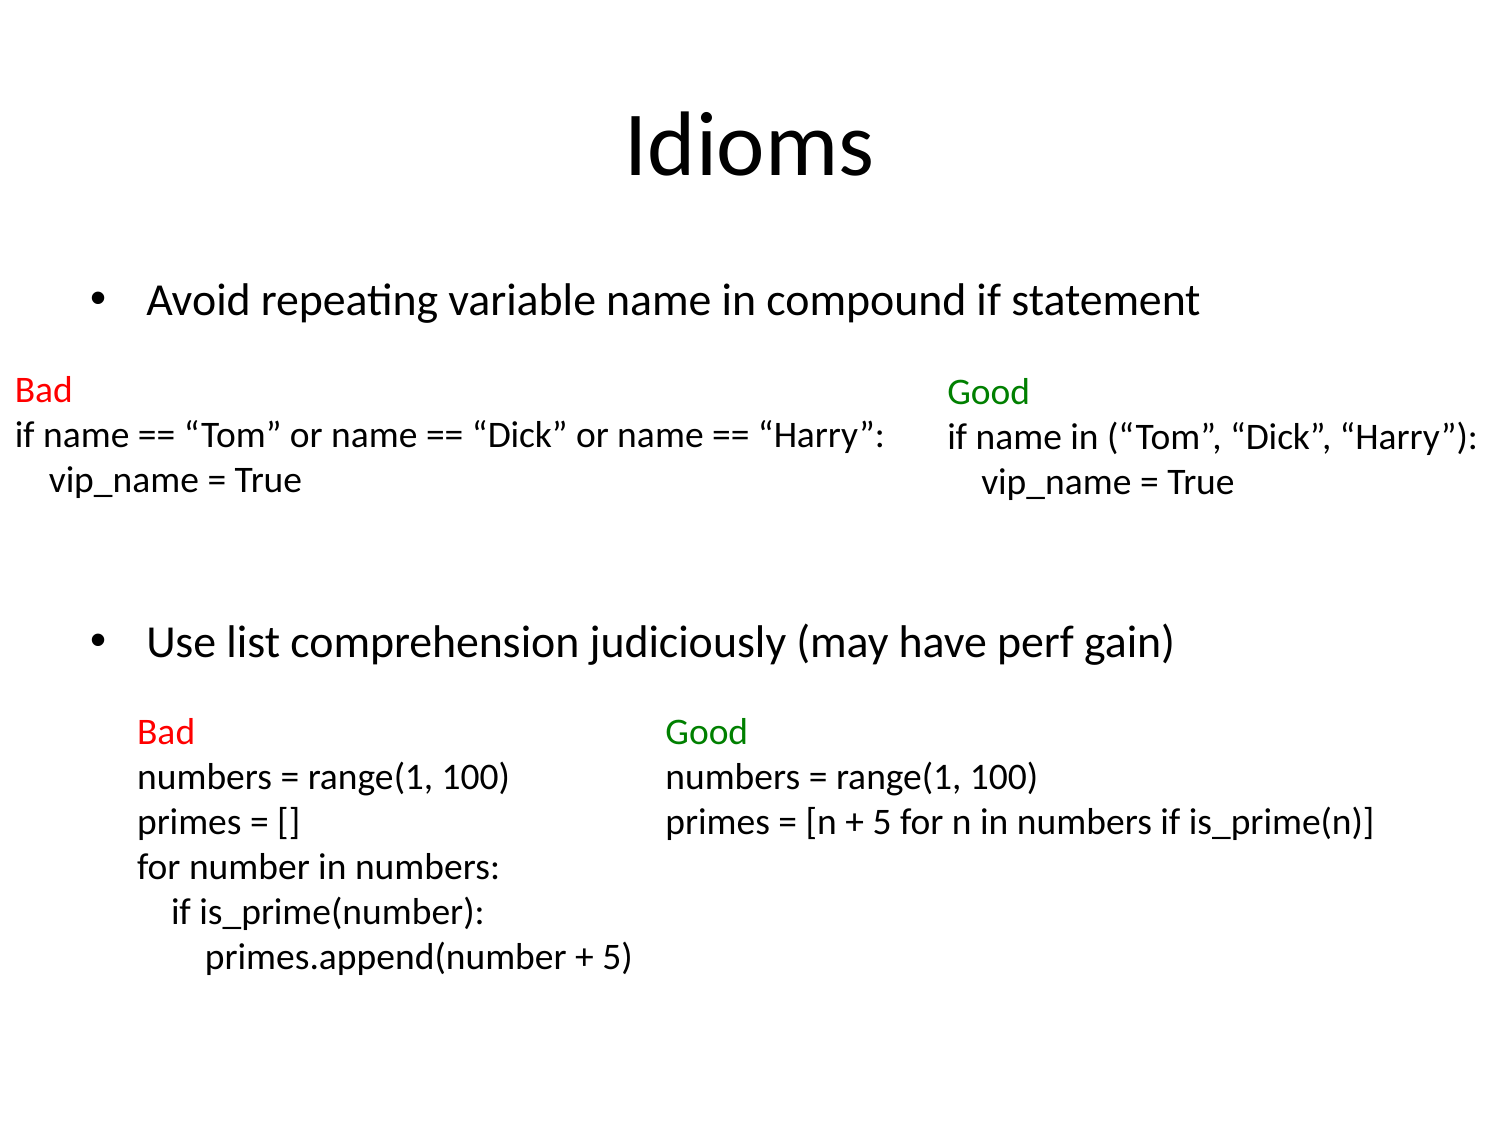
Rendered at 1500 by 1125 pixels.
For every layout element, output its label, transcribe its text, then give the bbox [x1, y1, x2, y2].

text_box Good if name in (“Tom”, “Dick”, “Harry”): vip_name = True [932, 359, 1500, 510]
text_box Good numbers = range(1, 100) primes = [n + 5 for n in numbers if is_prime(n)] [650, 700, 1425, 850]
list Avoid repeating variable name in compound if statement Use list comprehension judiciously (may have perf gain) [75, 262, 1425, 1005]
text_box Bad numbers = range(1, 100) primes = [] for number in numbers: if is_prime(number): primes.append(number + 5) [122, 700, 666, 985]
text_box Bad if name == “Tom” or name == “Dick” or name == “Harry”: vip_name = True [0, 357, 905, 507]
title Idioms [75, 45, 1425, 233]
